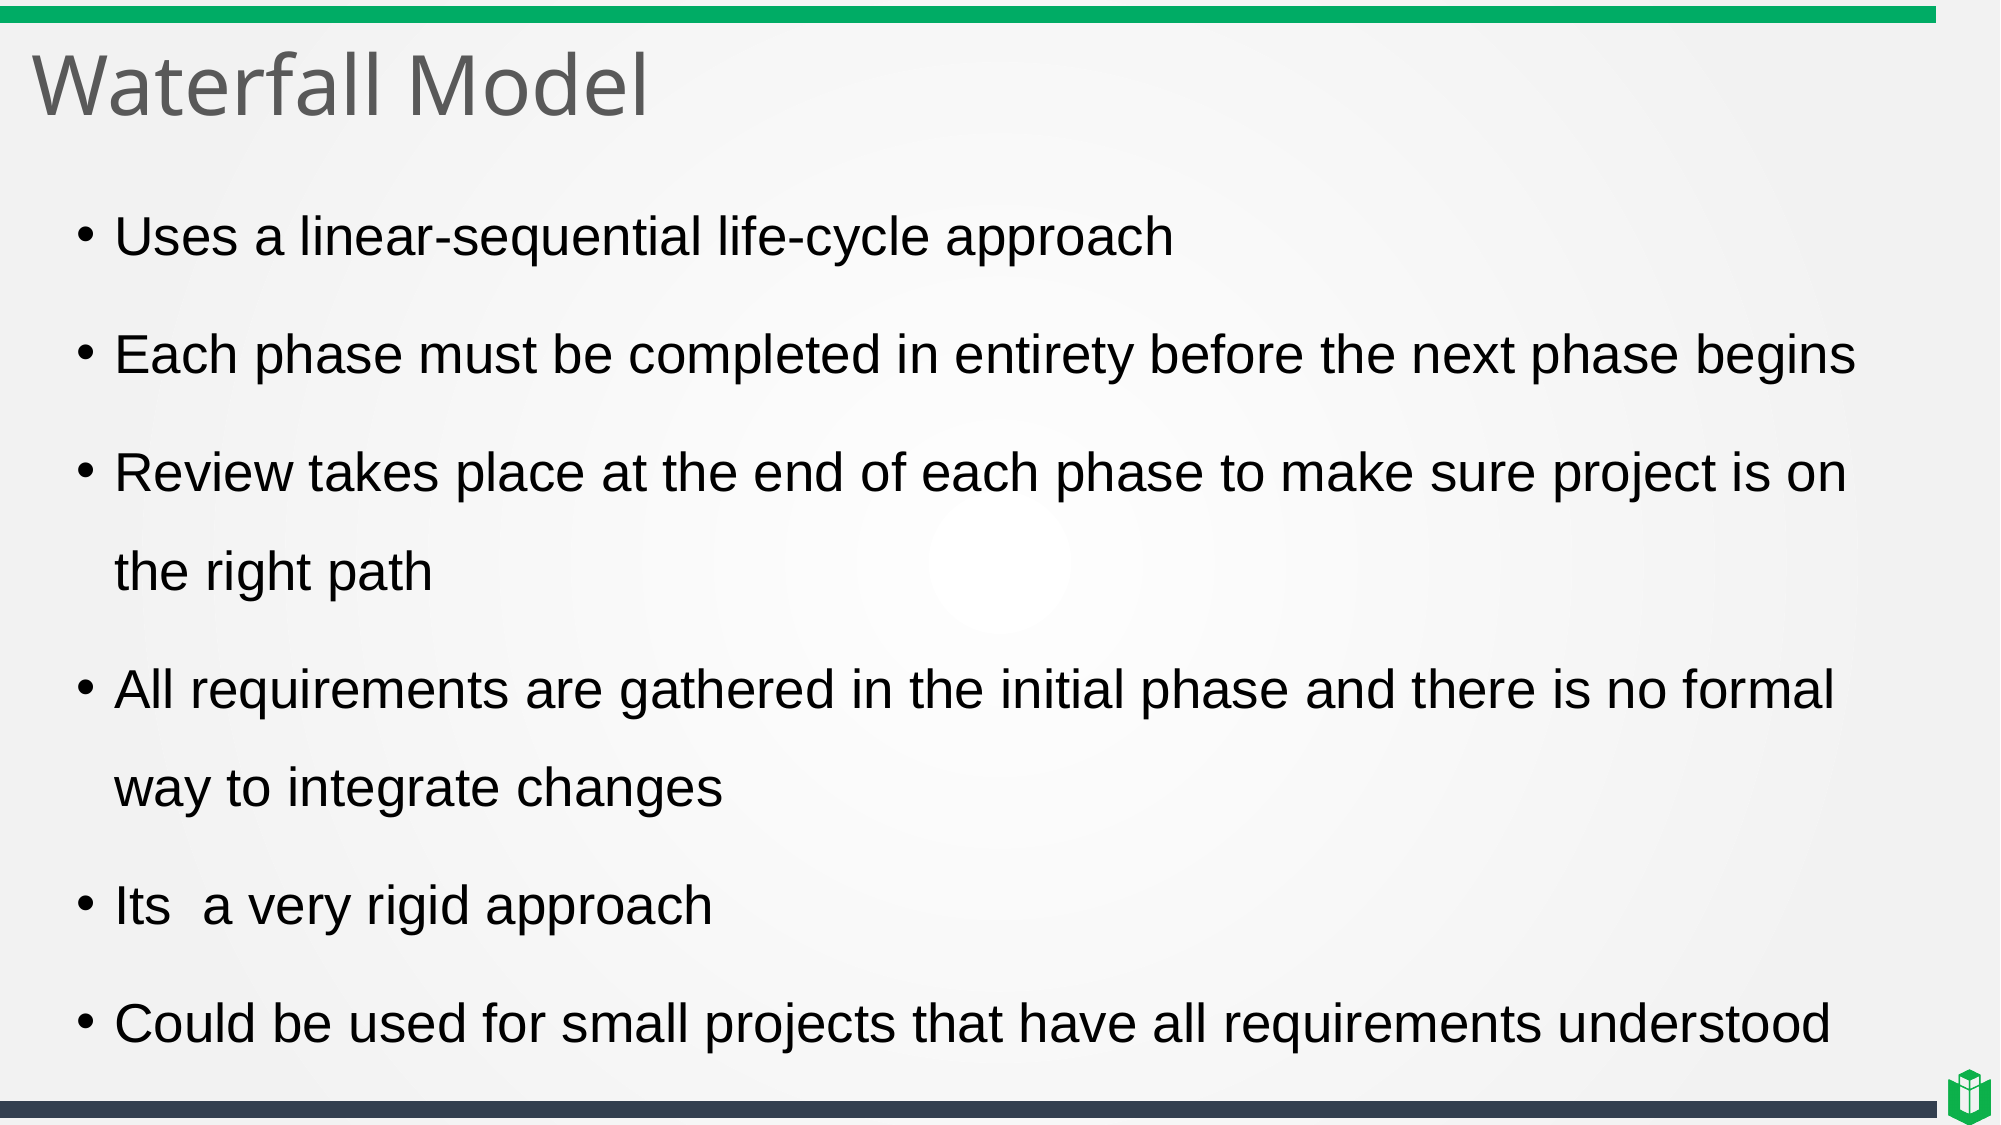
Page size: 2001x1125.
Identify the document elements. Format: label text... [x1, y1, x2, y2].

picture [1945, 1068, 1992, 1125]
text_box Uses a linear-sequential life-cycle approach Each phase must be completed in entirety before the next phase begins Review takes place at the end of each phase to make sure project is on the right path All requirements are gathered in the initial phase and there is no formal way to integrate changes Its a very rigid approach Could be used for small projects that have all requirements understood [61, 161, 1917, 1076]
title Waterfall Model [16, 28, 1772, 149]
